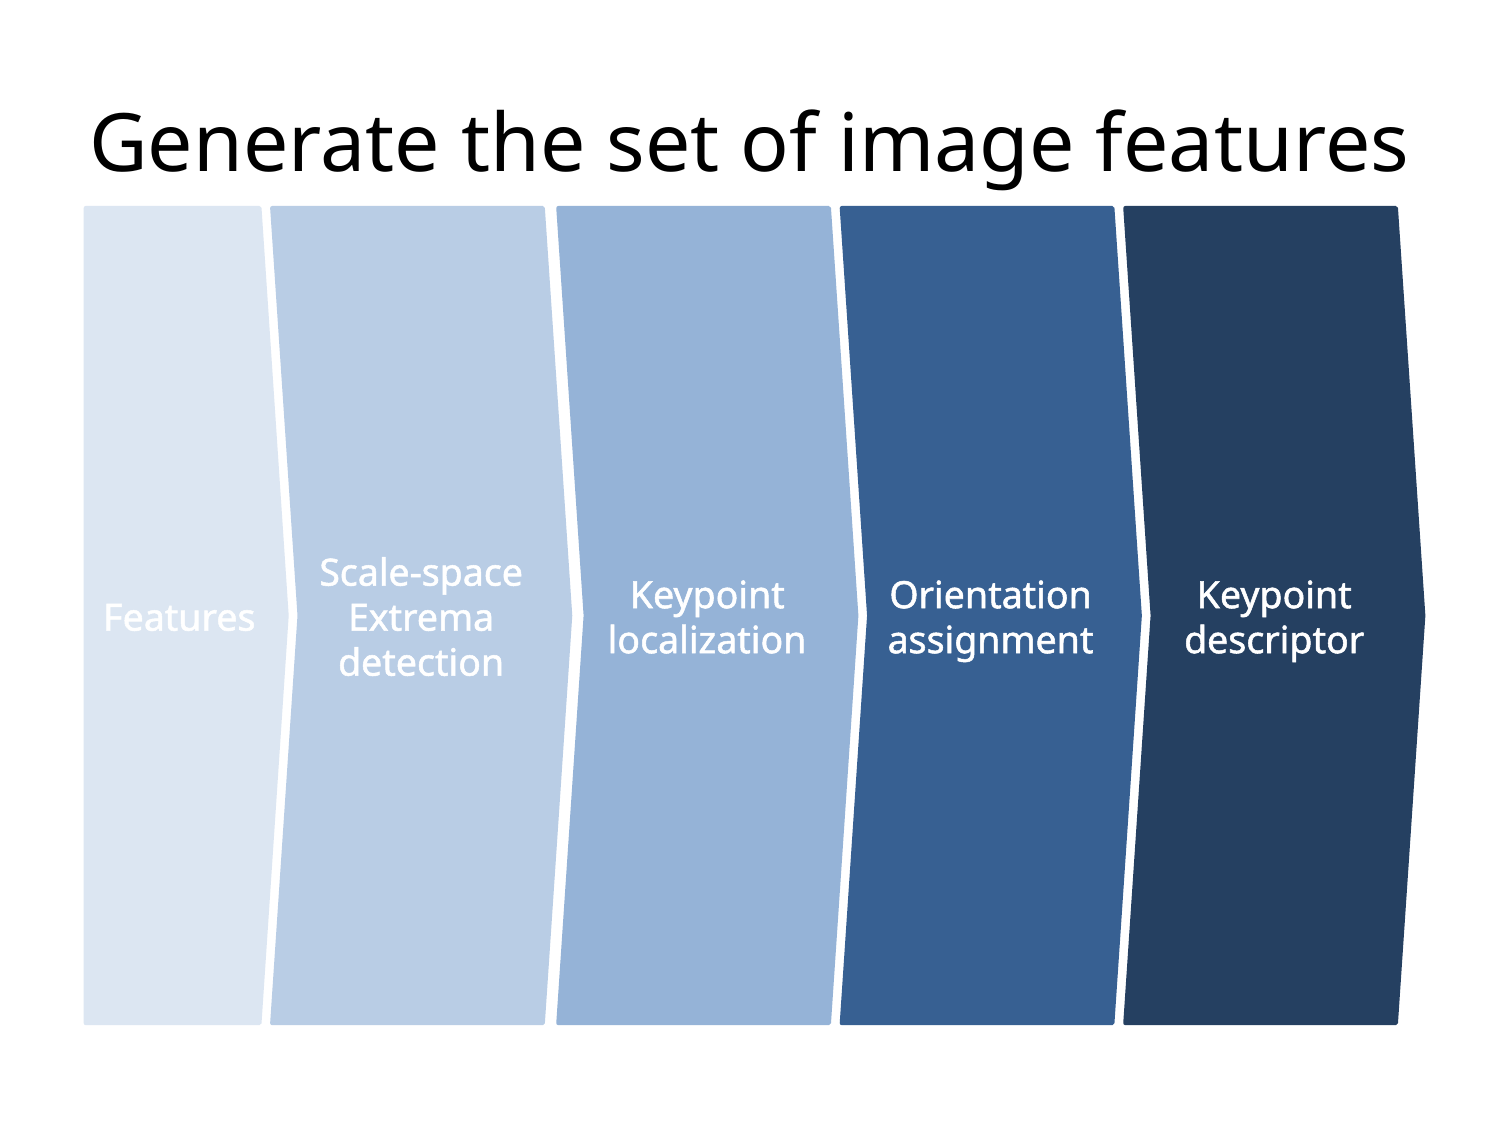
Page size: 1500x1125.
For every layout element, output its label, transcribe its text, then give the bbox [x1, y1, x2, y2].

text_box Features [83, 205, 289, 1026]
text_box Scale-space Extrema detection [270, 205, 573, 1026]
text_box Keypoint descriptor [1123, 205, 1426, 1026]
text_box Orientation assignment [839, 205, 1142, 1026]
text_box Keypoint localization [556, 205, 859, 1026]
title Generate the set of image features [41, 45, 1459, 233]
